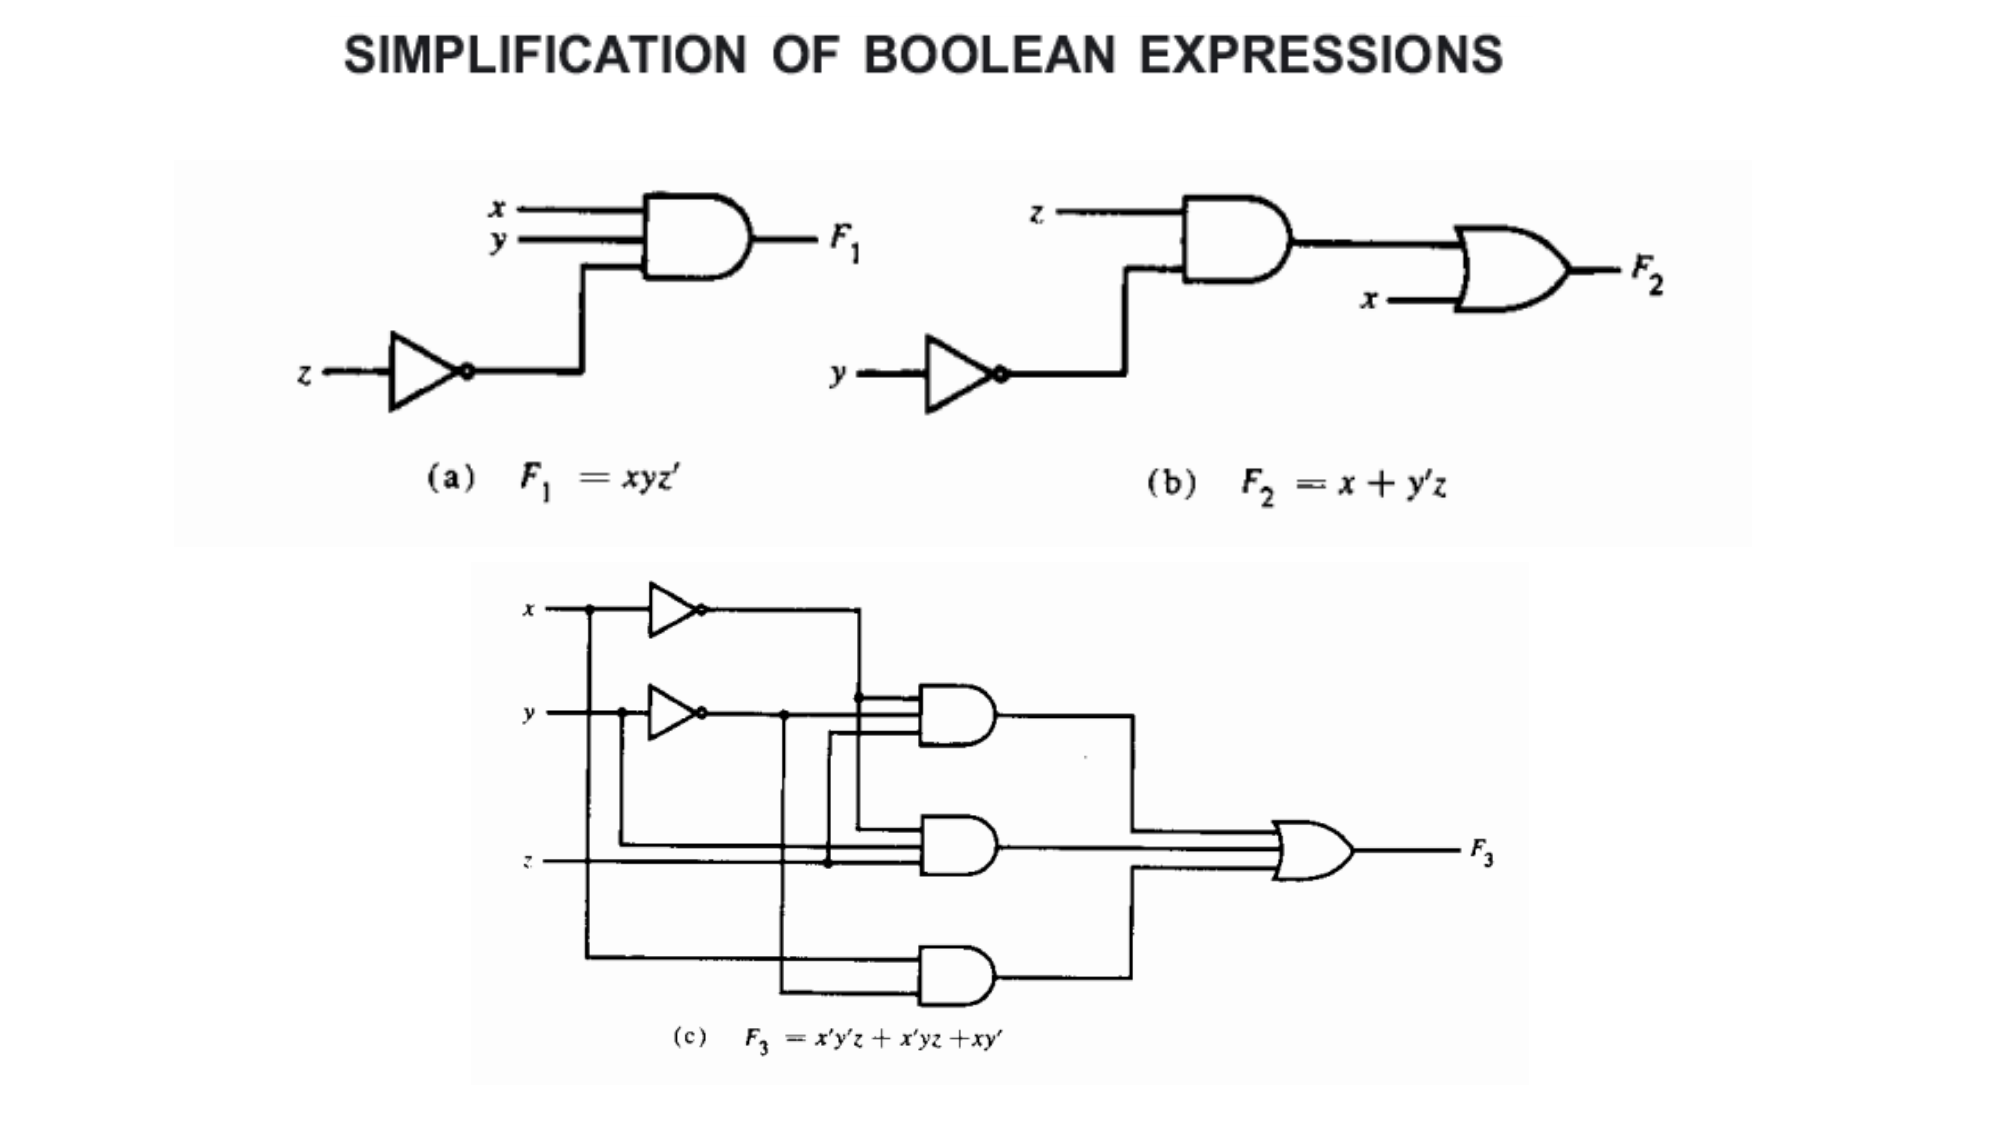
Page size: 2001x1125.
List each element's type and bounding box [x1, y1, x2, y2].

picture [471, 562, 1529, 1085]
picture [330, 15, 1533, 83]
picture [174, 160, 1752, 547]
